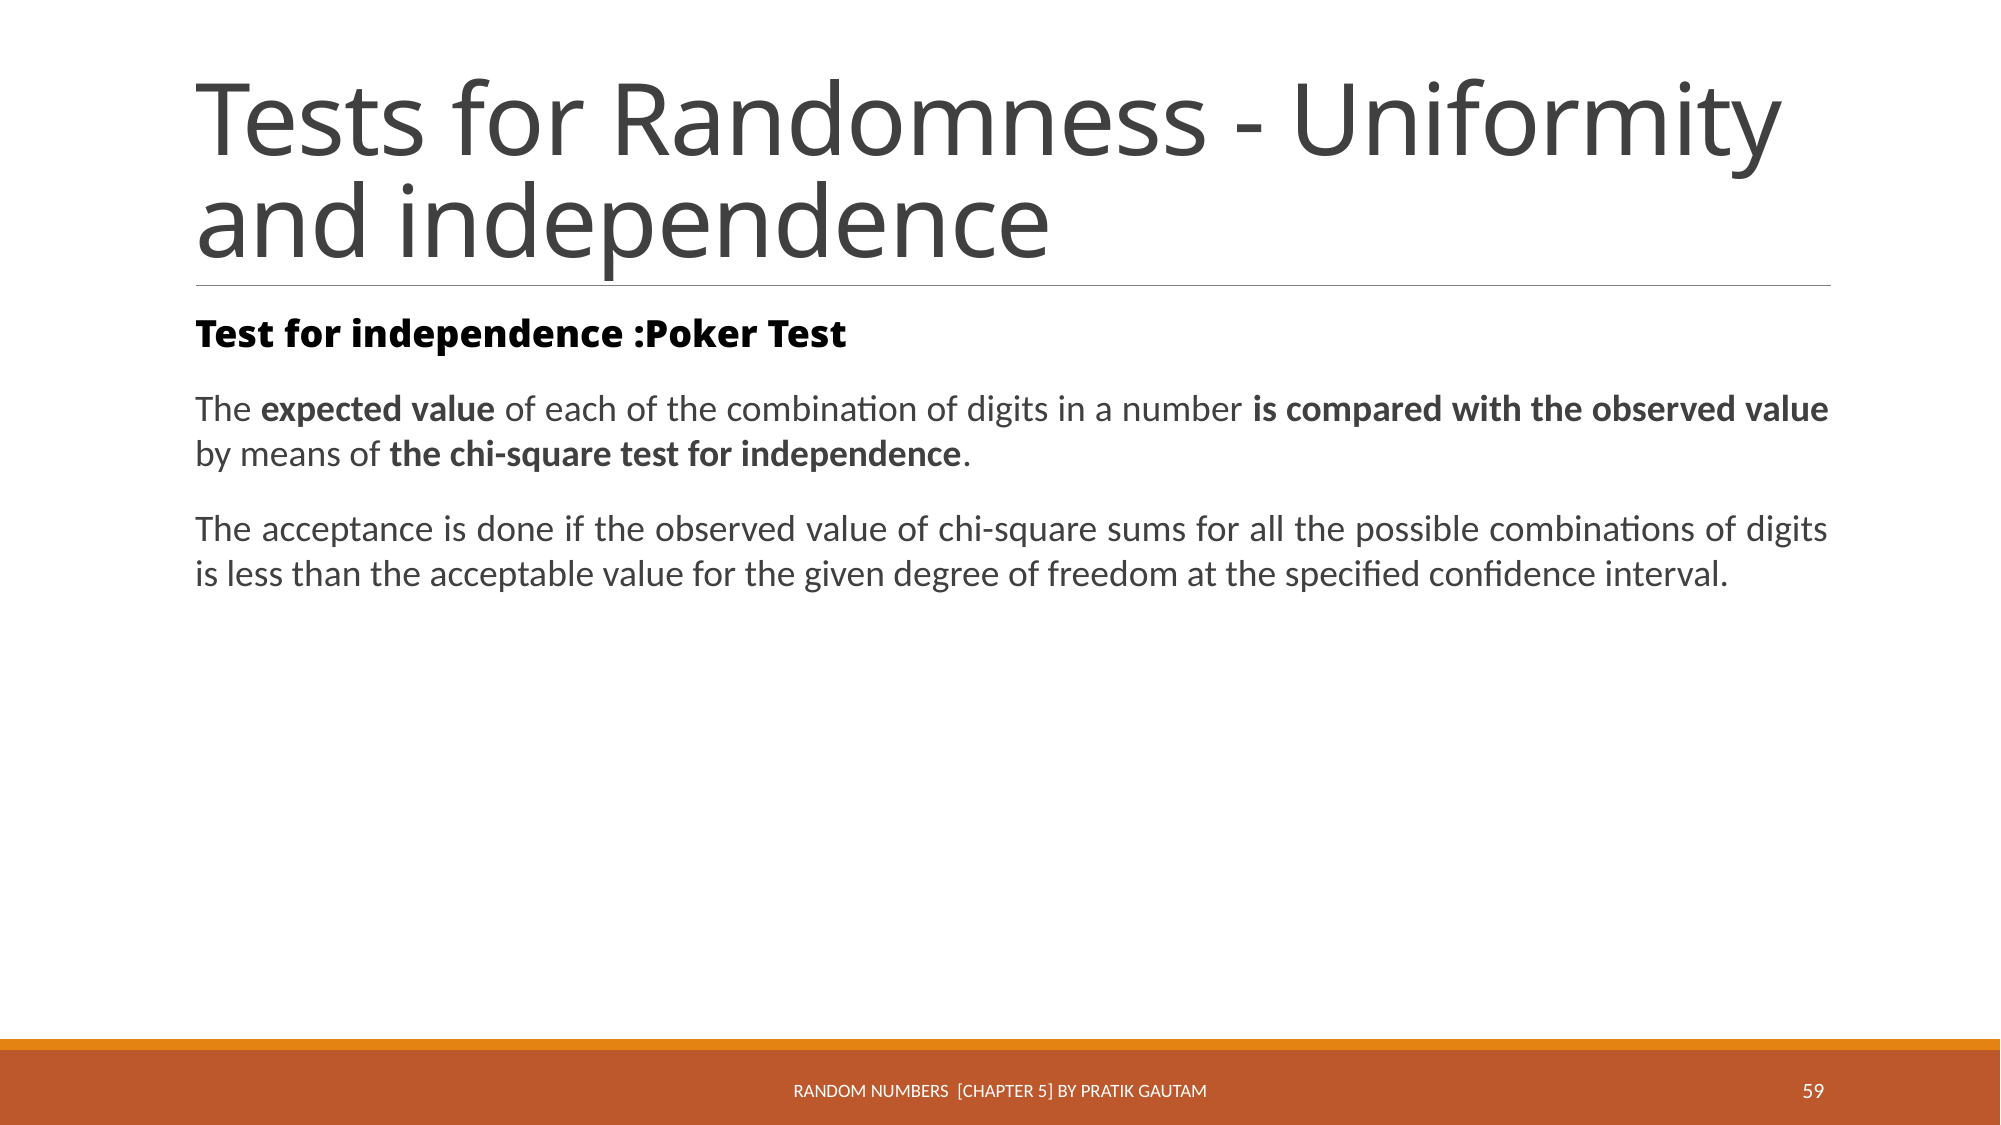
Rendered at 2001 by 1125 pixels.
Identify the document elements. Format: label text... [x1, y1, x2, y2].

slide_number 59 [1624, 1059, 1840, 1120]
list Test for independence :Poker Test The expected value of each of the combination of digits in a number is compared with the observed value by means of the chi-square test for independence. The acceptance is done if the observed value of chi-square sums for all the possible combinations of digits is less than the acceptable value for the given degree of freedom at the specified confidence interval. [180, 302, 1830, 963]
footer Random Numbers [Chapter 5] By Pratik Gautam [604, 1059, 1396, 1120]
title Tests for Randomness - Uniformity and independence [180, 47, 1830, 285]
